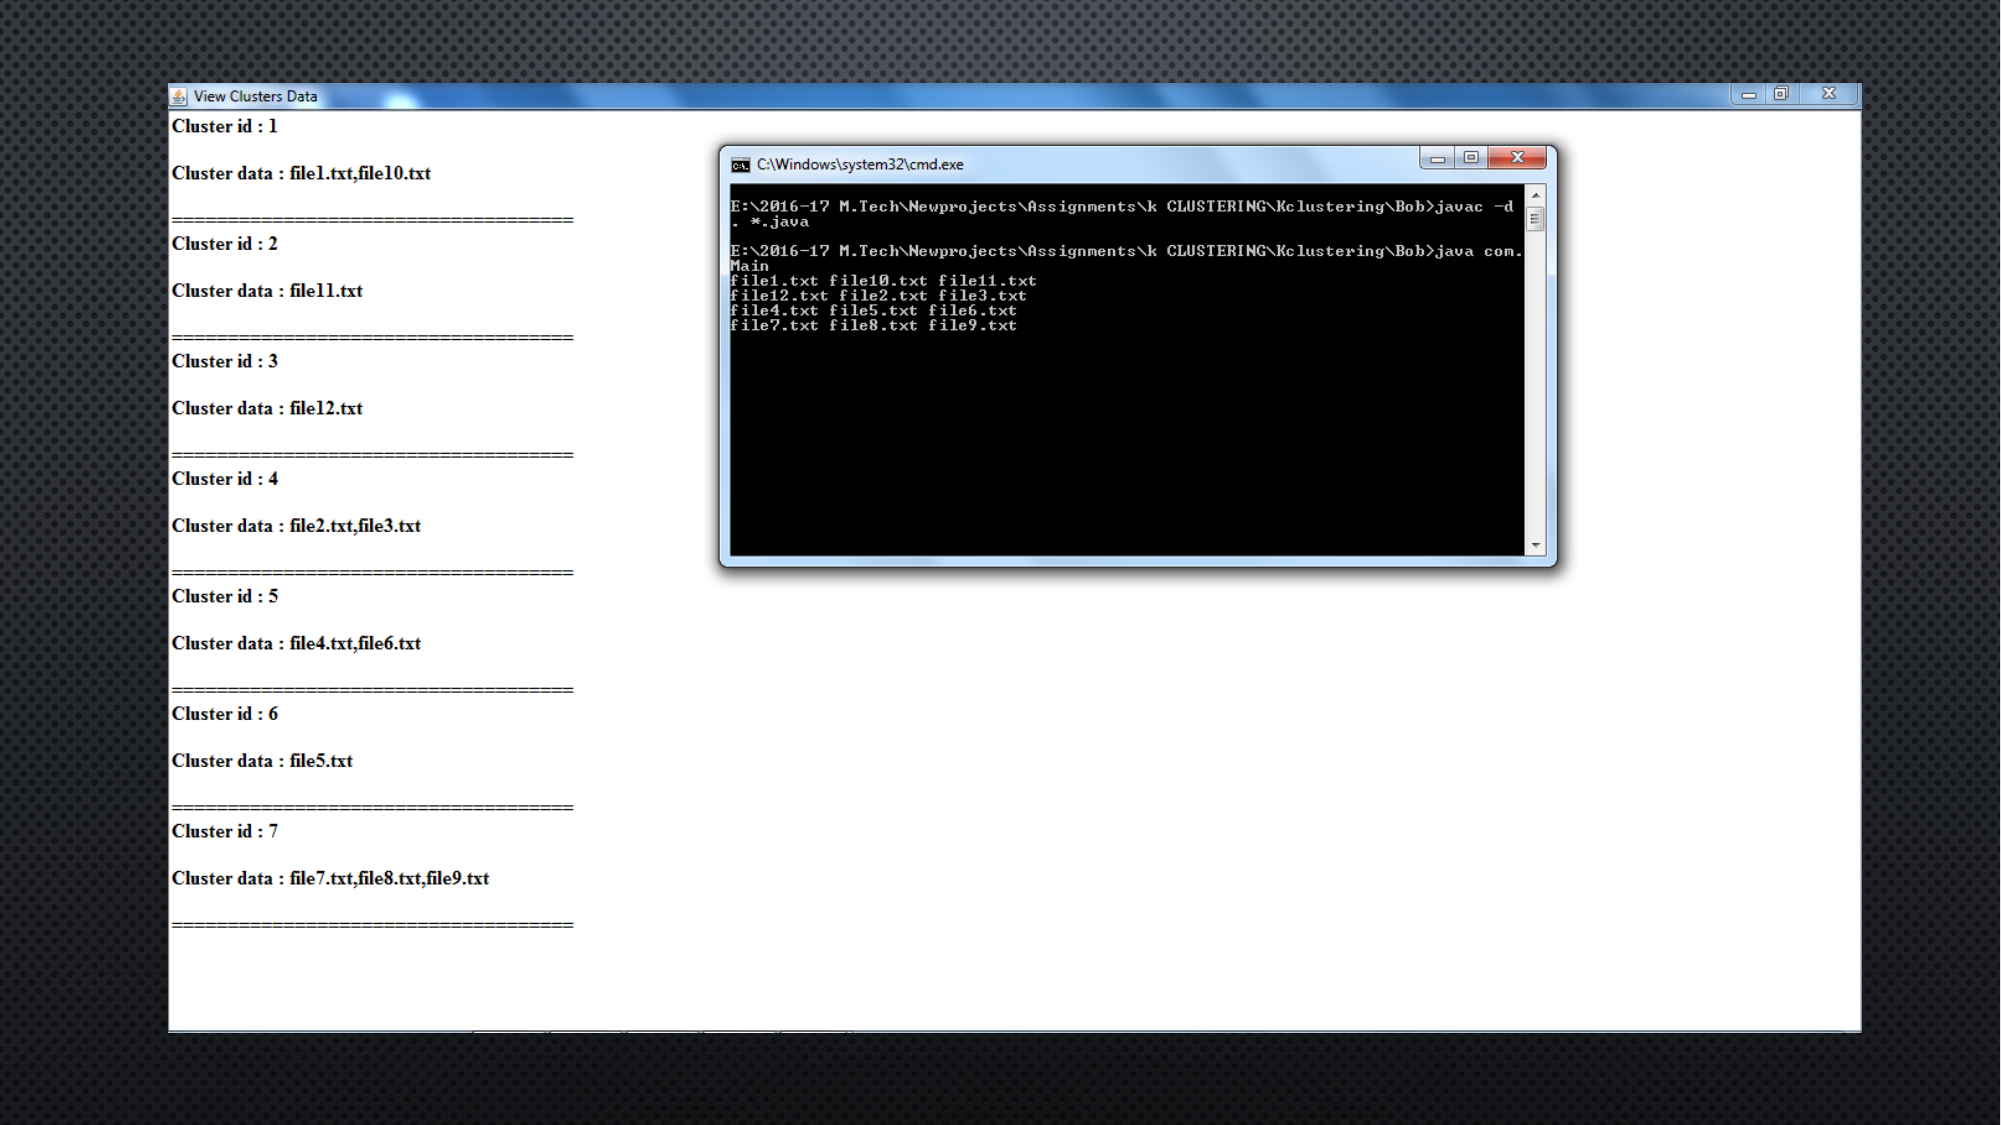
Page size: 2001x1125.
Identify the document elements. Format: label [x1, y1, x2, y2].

picture [168, 83, 1862, 1033]
